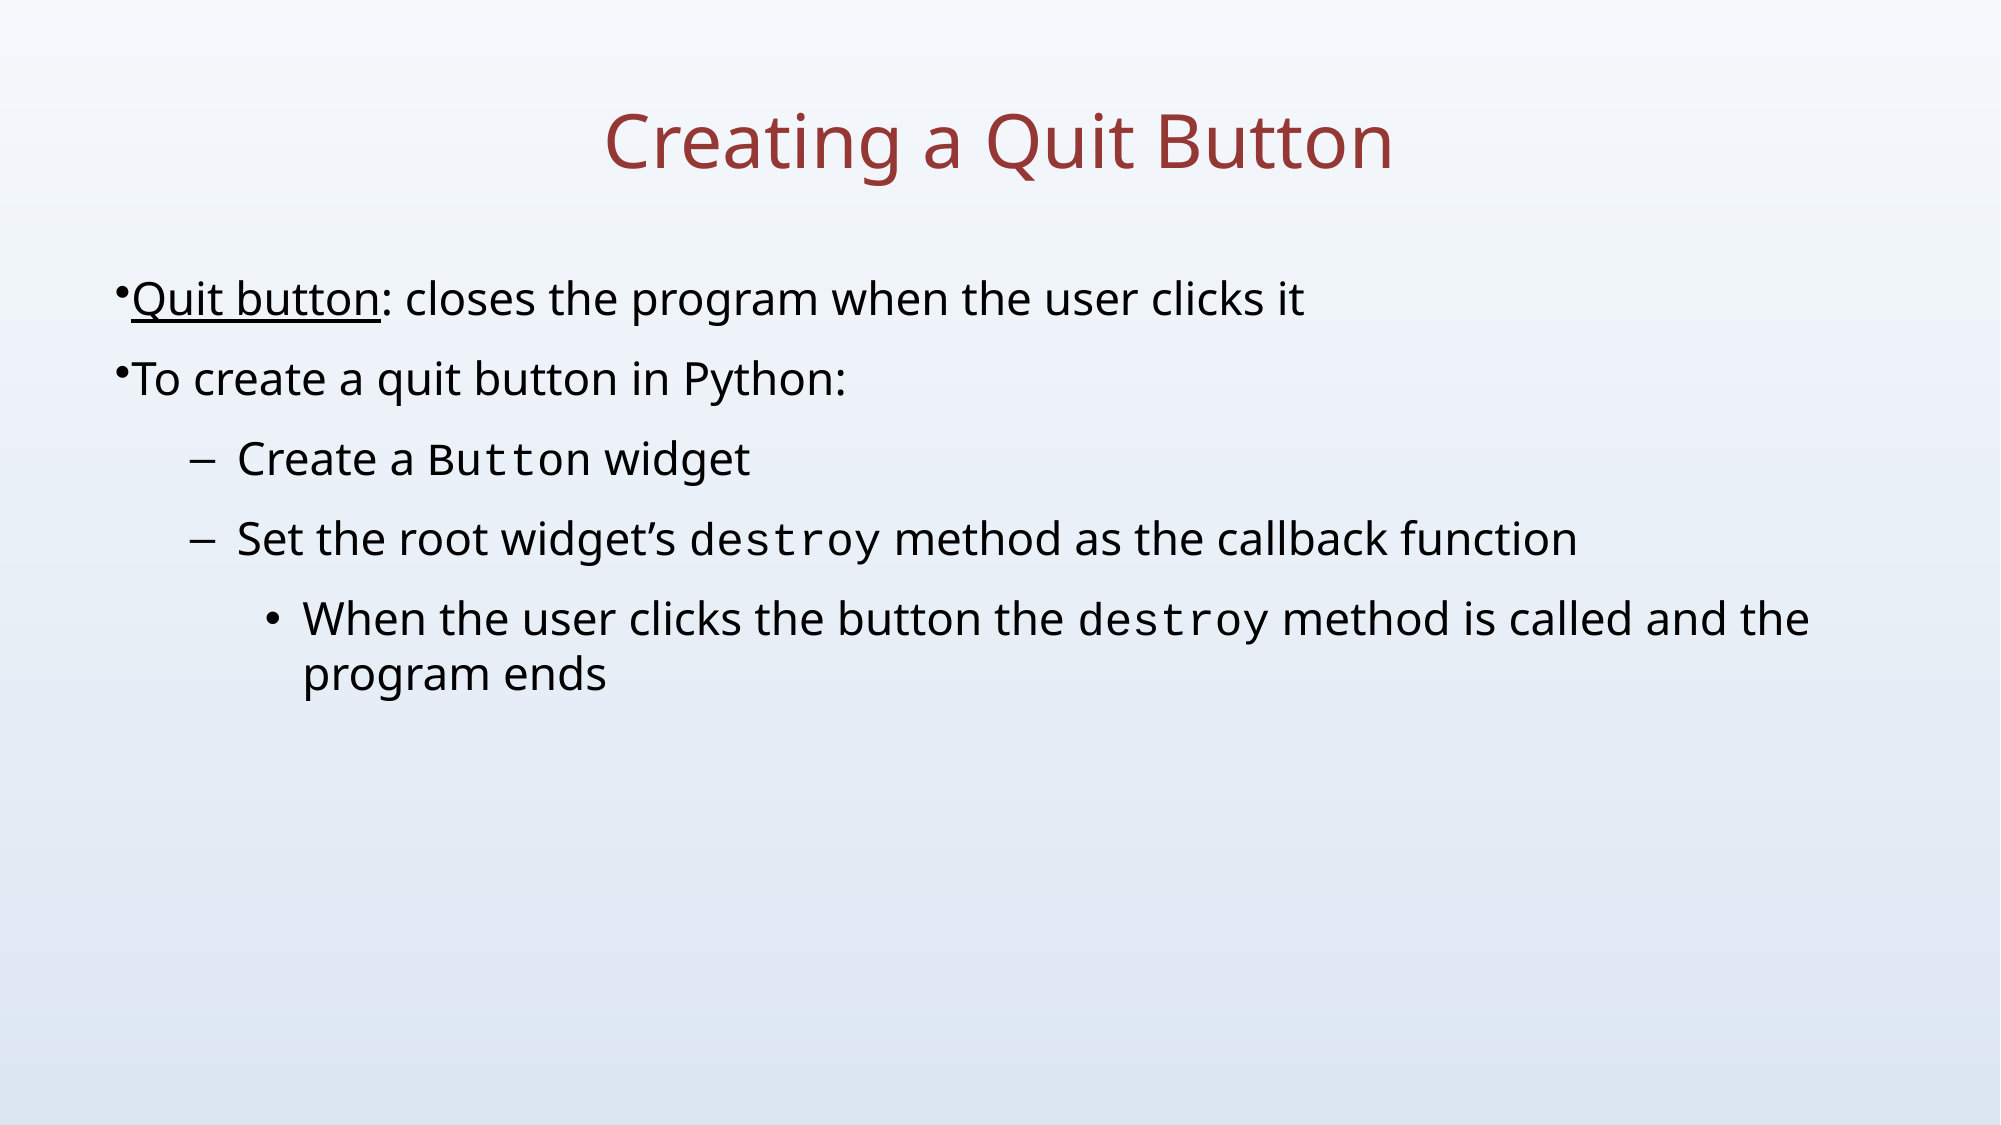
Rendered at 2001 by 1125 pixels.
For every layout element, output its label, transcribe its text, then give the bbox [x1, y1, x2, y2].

title Creating a Quit Button [99, 45, 1900, 233]
list Quit button: closes the program when the user clicks it To create a quit button in Python: Create a Button widget Set the root widget’s destroy method as the callback function When the user clicks the button the destroy method is called and the program ends [99, 262, 1900, 1005]
